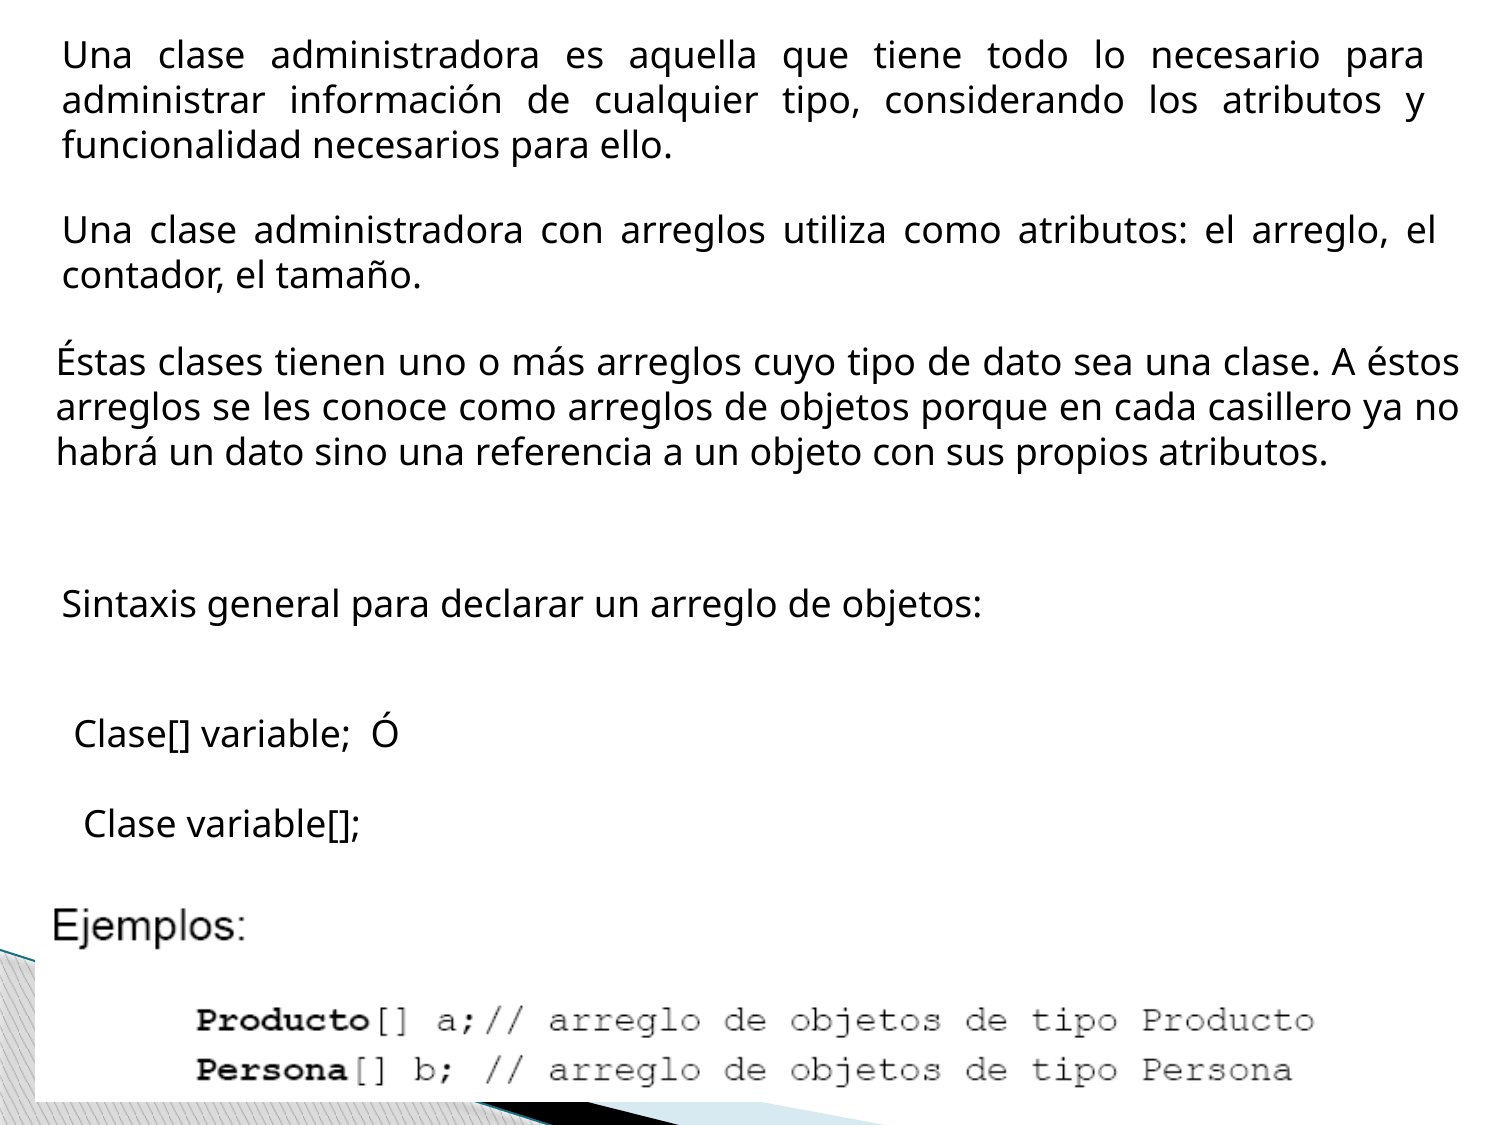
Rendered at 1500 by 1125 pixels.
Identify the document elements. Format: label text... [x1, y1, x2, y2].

text_box Sintaxis general para declarar un arreglo de objetos: [46, 572, 1043, 632]
text_box Clase[] variable; Ó Clase variable[]; [58, 703, 903, 853]
text_box Éstas clases tienen uno o más arreglos cuyo tipo de dato sea una clase. A éstos arreglos se les conoce como arreglos de objetos porque en cada casillero ya no habrá un dato sino una referencia a un objeto con sus propios atributos. [40, 330, 1477, 481]
text_box Una clase administradora es aquella que tiene todo lo necesario para administrar información de cualquier tipo, considerando los atributos y funcionalidad necesarios para ello. [46, 23, 1441, 174]
picture [34, 902, 1324, 1102]
text_box Una clase administradora con arreglos utiliza como atributos: el arreglo, el contador, el tamaño. [46, 199, 1454, 304]
